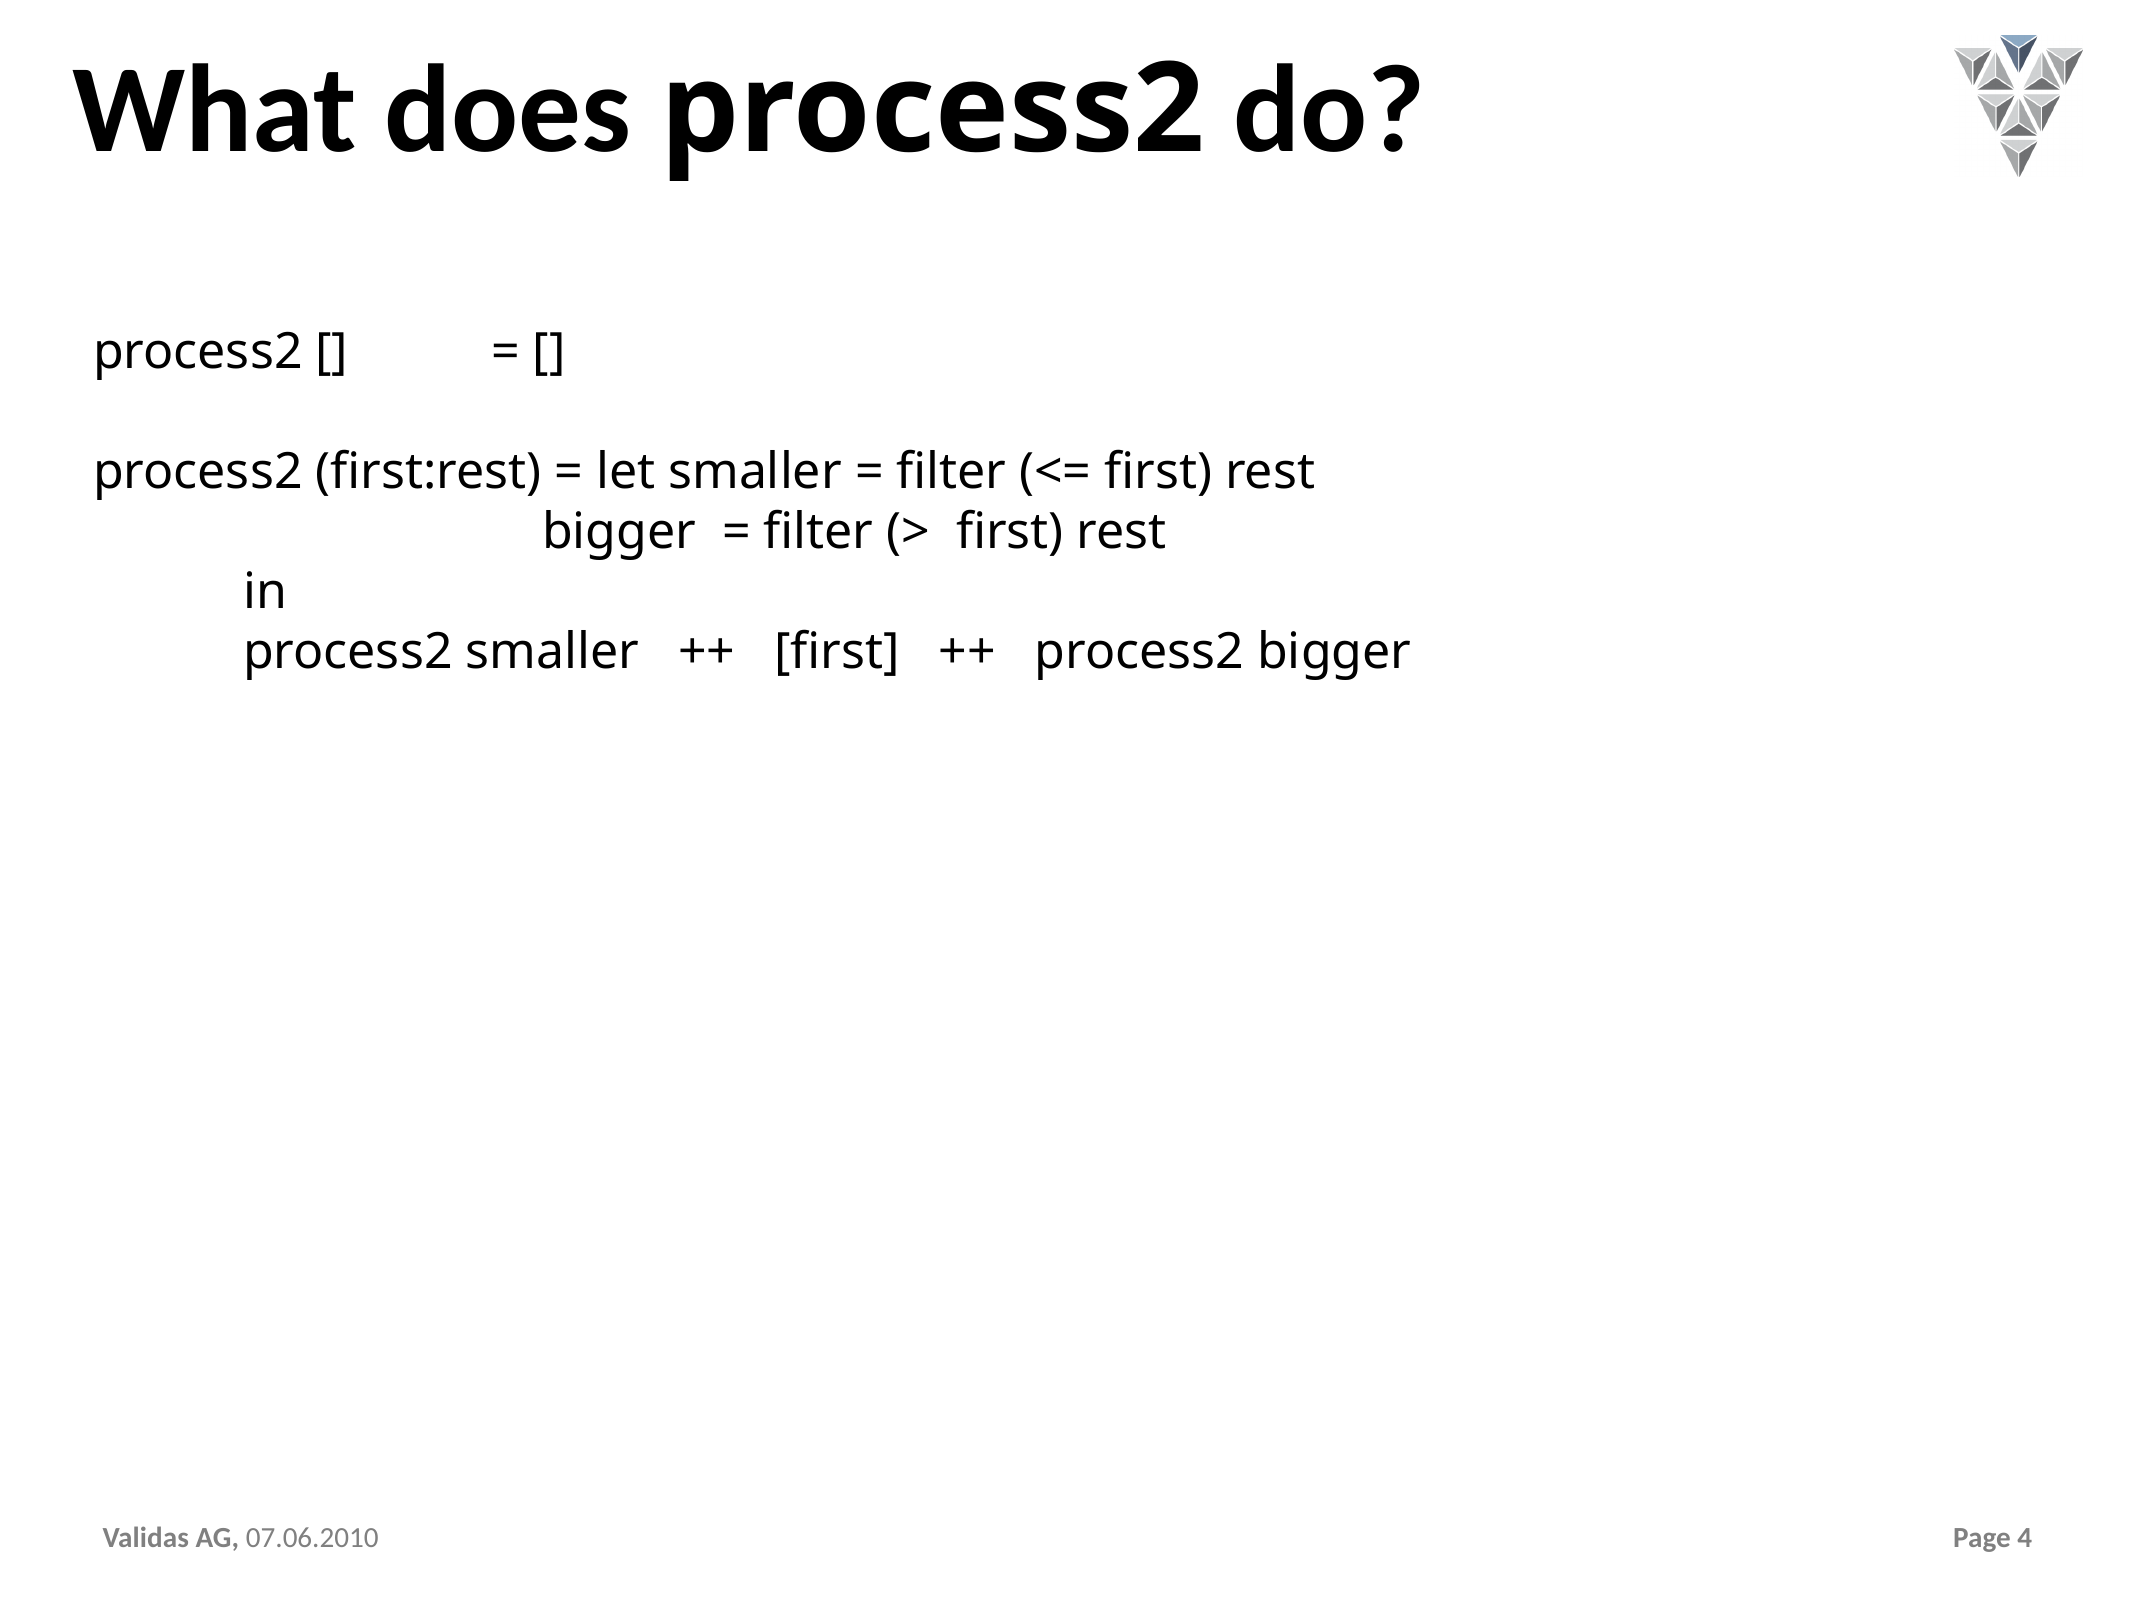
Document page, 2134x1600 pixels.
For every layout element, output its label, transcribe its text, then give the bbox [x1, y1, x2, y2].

picture [1954, 35, 2083, 177]
title What does process2 do? [72, 15, 1835, 170]
text_box process2 [] = [] process2 (first:rest) = let smaller = filter (<= first) rest bigger = filter (> first) rest in process2 smaller ++ [first] ++ process2 bigger [78, 310, 1955, 686]
